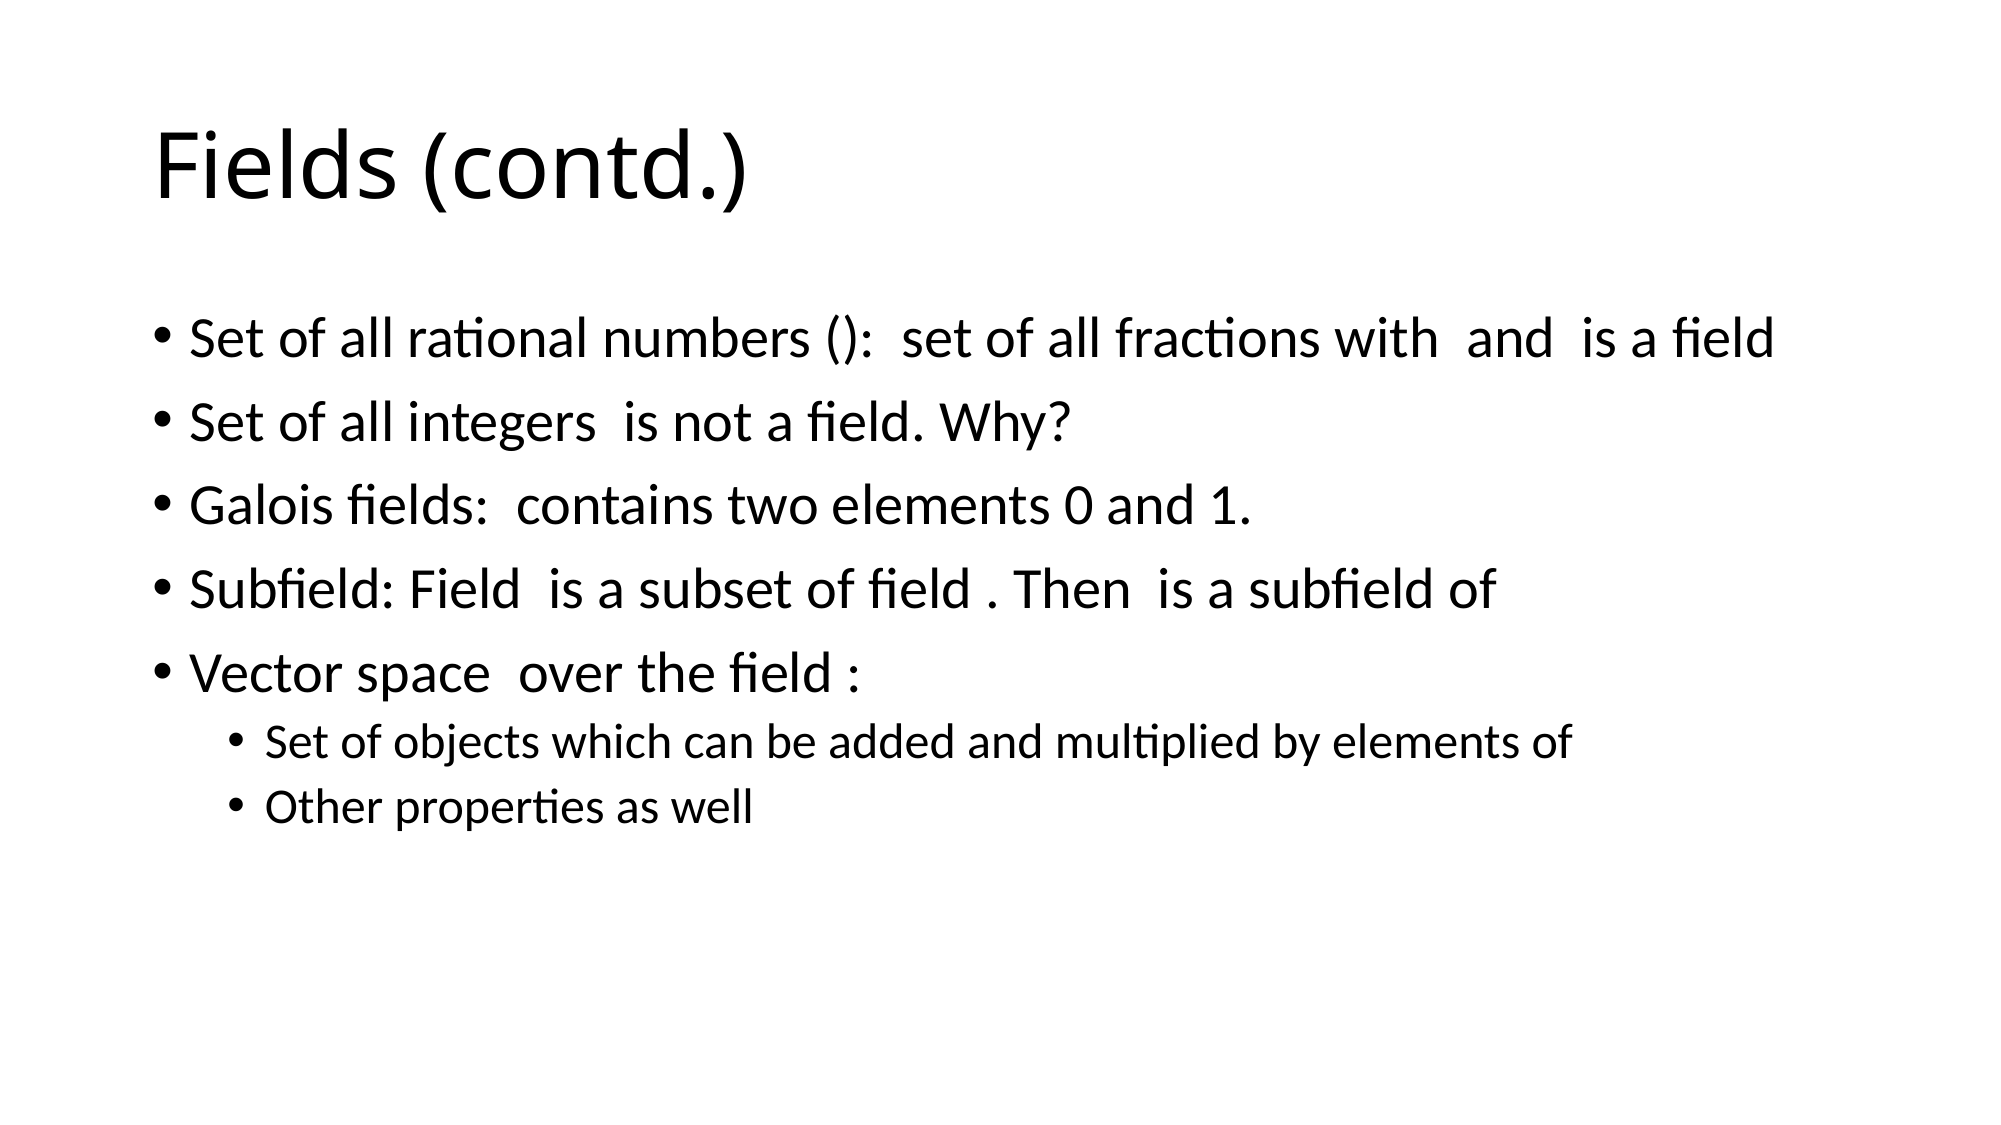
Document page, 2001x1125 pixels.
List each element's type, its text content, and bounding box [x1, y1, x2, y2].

title Fields (contd.) [137, 59, 1863, 278]
